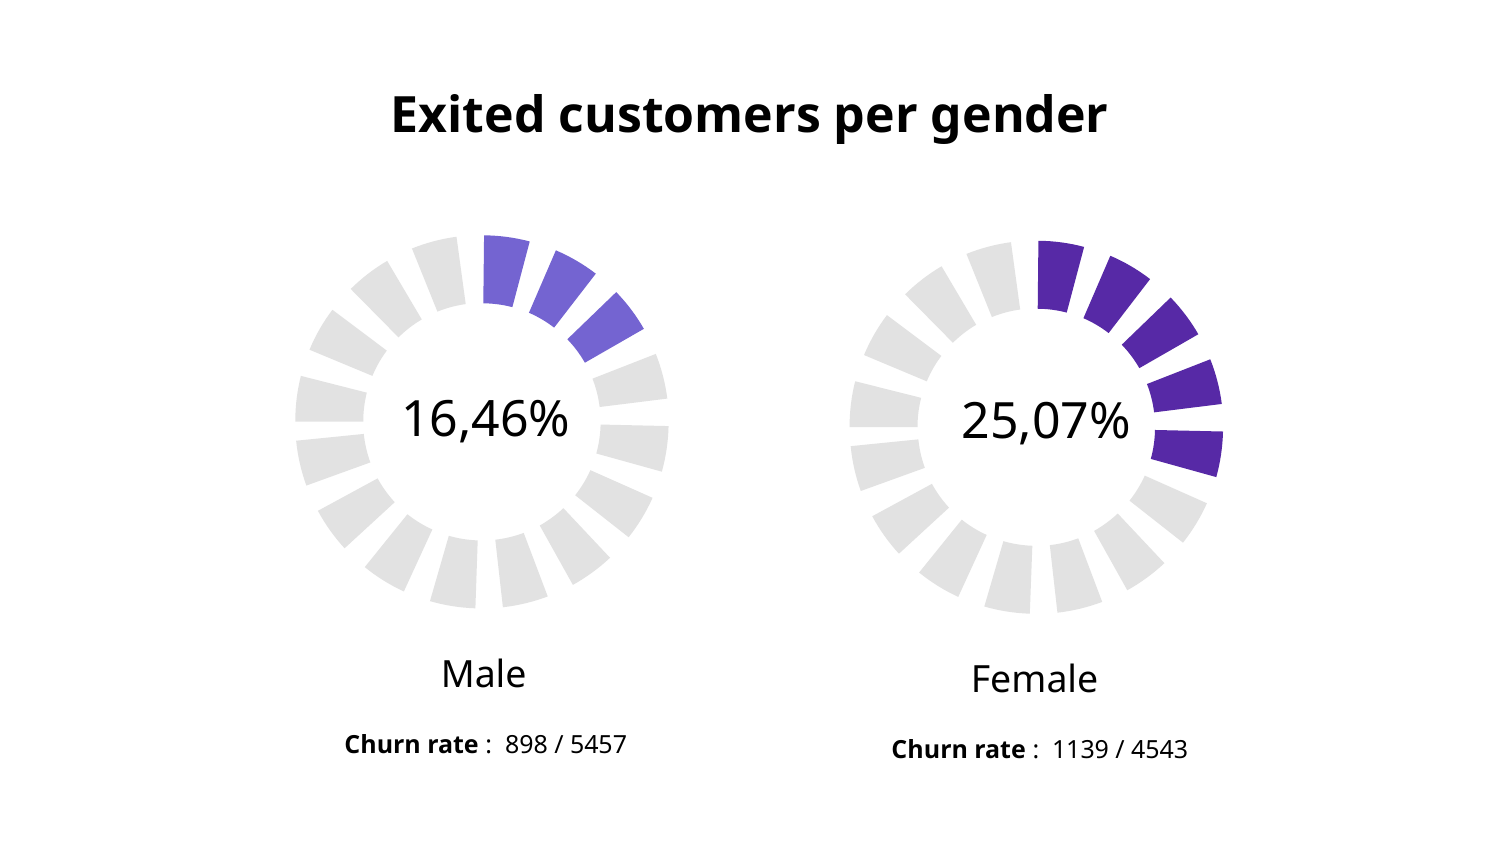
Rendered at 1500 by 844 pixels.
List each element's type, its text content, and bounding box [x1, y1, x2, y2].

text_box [849, 240, 1224, 614]
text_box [294, 235, 669, 609]
title Exited customers per gender [74, 67, 1426, 160]
text_box Male [320, 648, 648, 710]
text_box Churn rate : 1139 / 4543 [872, 718, 1207, 781]
text_box Churn rate : 898 / 5457 [322, 713, 650, 776]
text_box Female [870, 653, 1199, 715]
